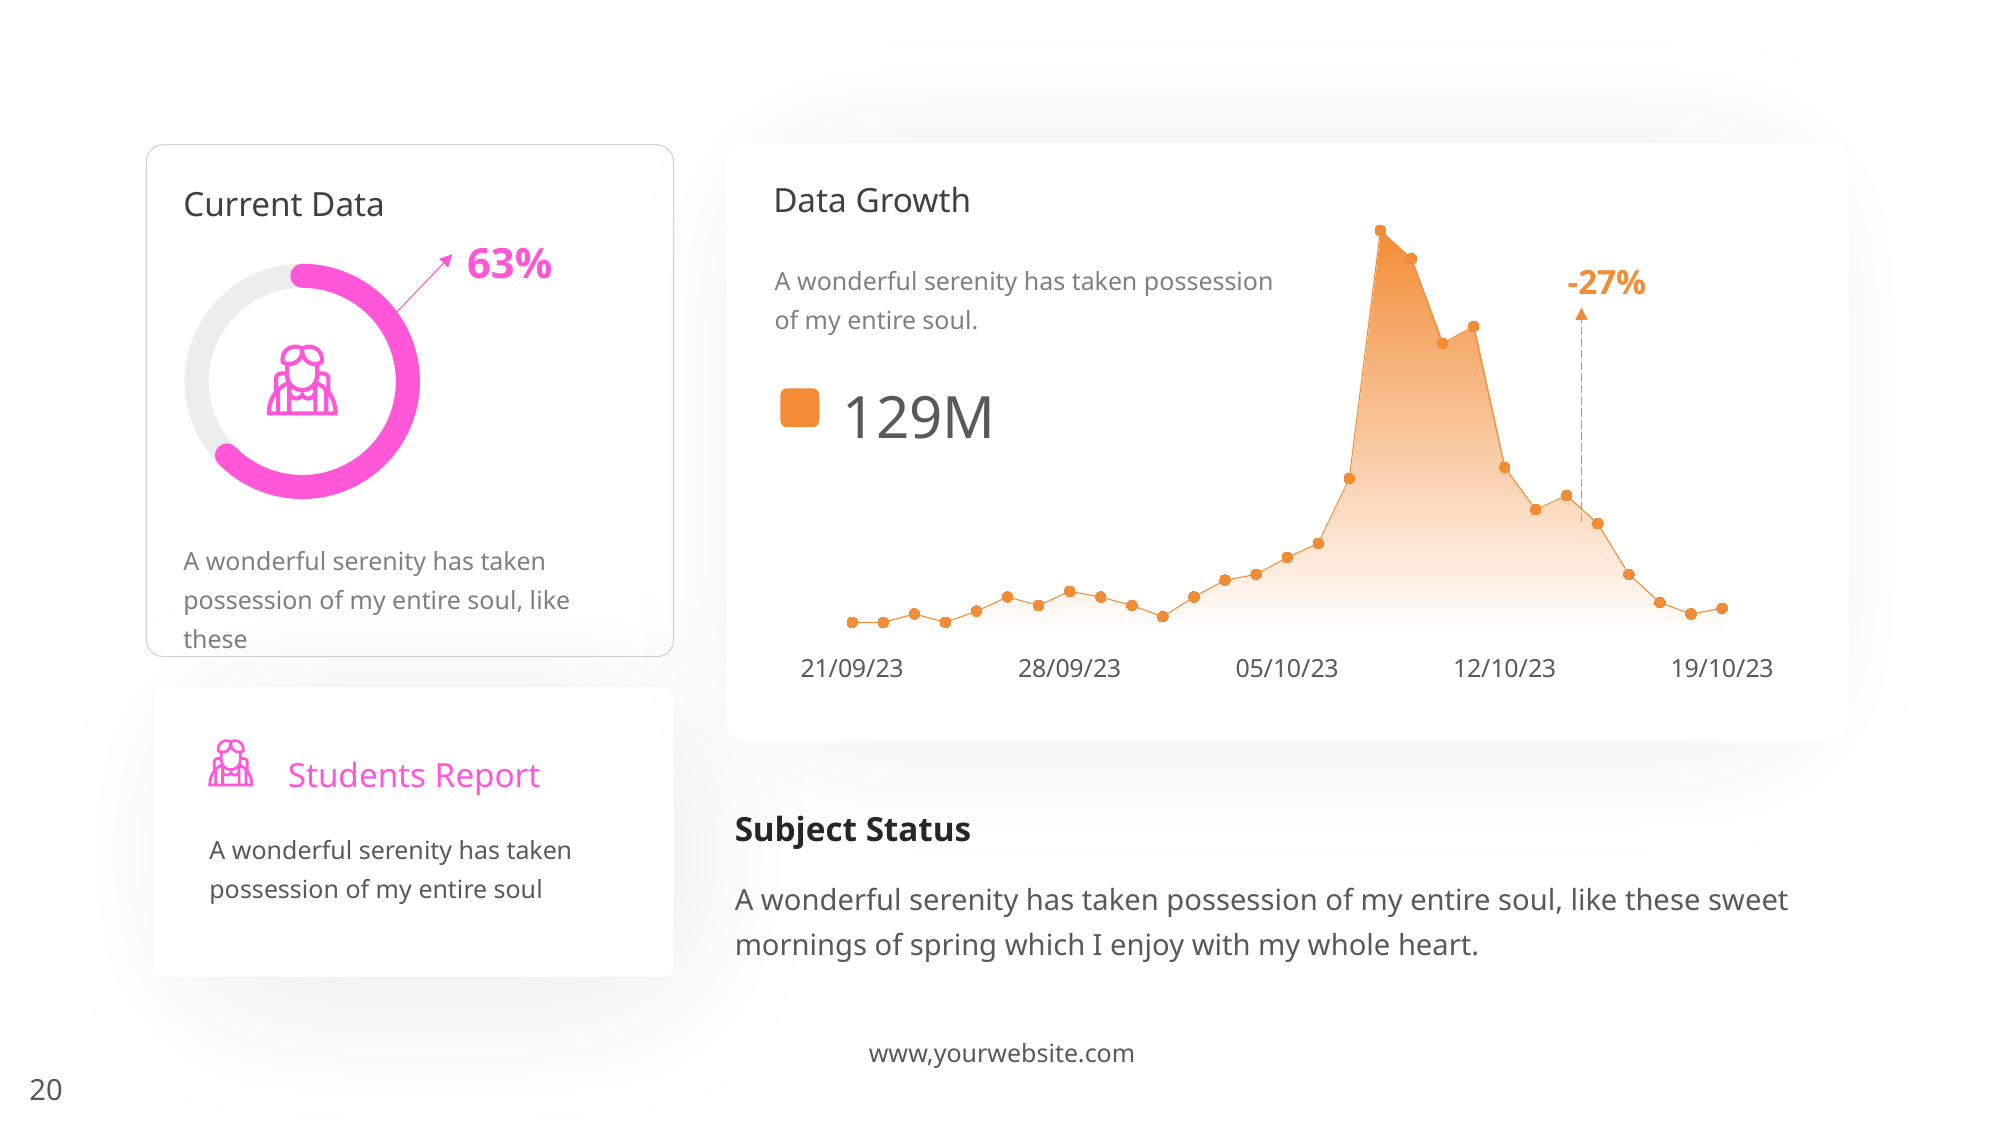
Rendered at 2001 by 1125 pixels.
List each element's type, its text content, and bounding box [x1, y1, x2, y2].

text_box www,yourwebsite.com [819, 1030, 1186, 1076]
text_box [725, 143, 1849, 742]
text_box A wonderful serenity has taken possession of my entire soul, like these sweet mornings of spring which I enjoy with my whole heart. [720, 863, 1832, 969]
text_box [146, 144, 674, 657]
text_box Subject Status [720, 800, 1832, 856]
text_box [392, 254, 453, 317]
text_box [154, 687, 674, 977]
